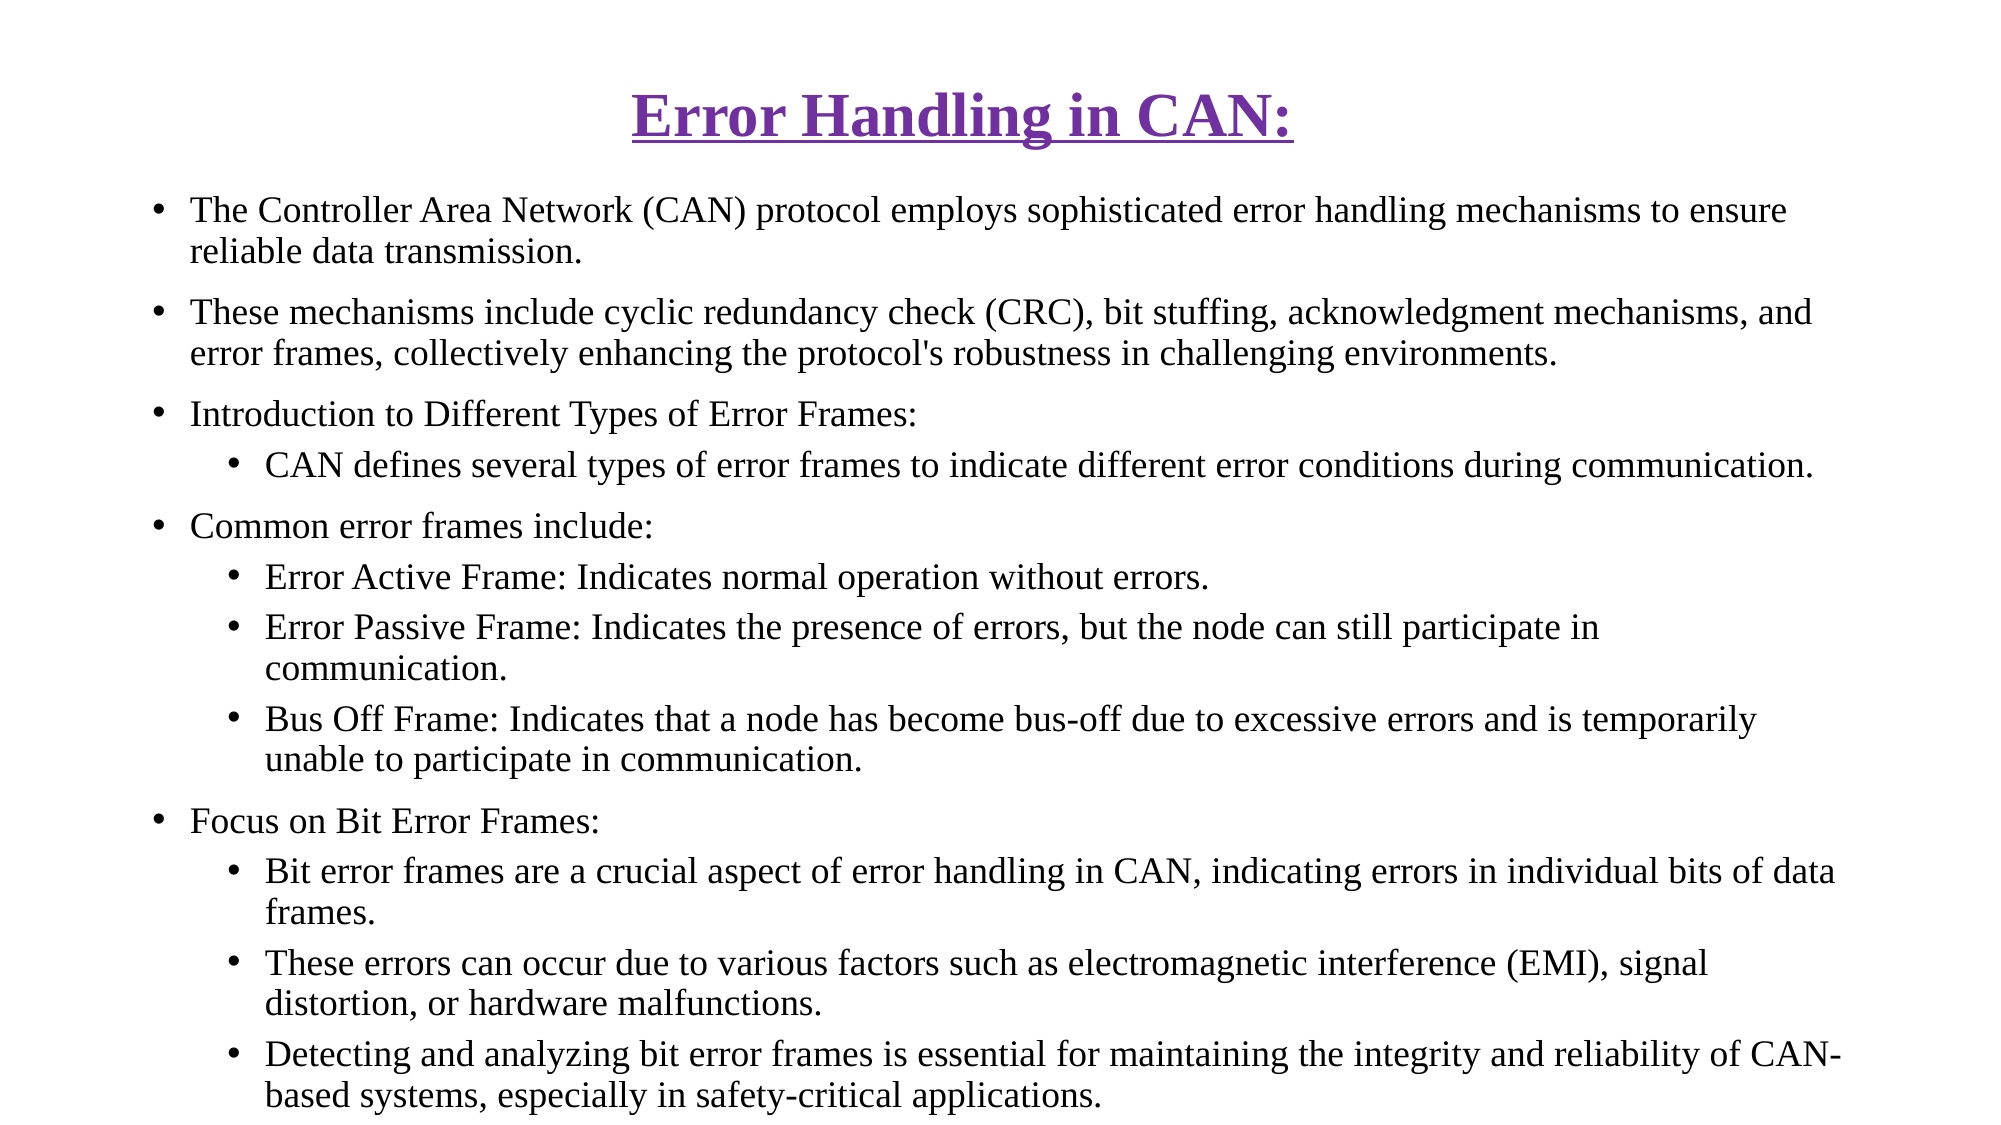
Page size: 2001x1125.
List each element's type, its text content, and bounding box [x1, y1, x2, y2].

text_box Error Handling in CAN: [137, 5, 1789, 219]
list The Controller Area Network (CAN) protocol employs sophisticated error handling mechanisms to ensure reliable data transmission. These mechanisms include cyclic redundancy check (CRC), bit stuffing, acknowledgment mechanisms, and error frames, collectively enhancing the protocol's robustness in challenging environments. Introduction to Different Types of Error Frames: CAN defines several types of error frames to indicate different error conditions during communication. Common error frames include: Error Active Frame: Indicates normal operation without errors. Error Passive Frame: Indicates the presence of errors, but the node can still participate in communication. Bus Off Frame: Indicates that a node has become bus-off due to excessive errors and is temporarily unable to participate in communication. Focus on Bit Error Frames: Bit error frames are a crucial aspect of error handling in CAN, indicating errors in individual bits of data frames. These errors can occur due to various factors such as electromagnetic interference (EMI), signal distortion, or hardware malfunctions. Detecting and analyzing bit error frames is essential for maintaining the integrity and reliability of CAN-based systems, especially in safety-critical applications. [137, 182, 1863, 897]
